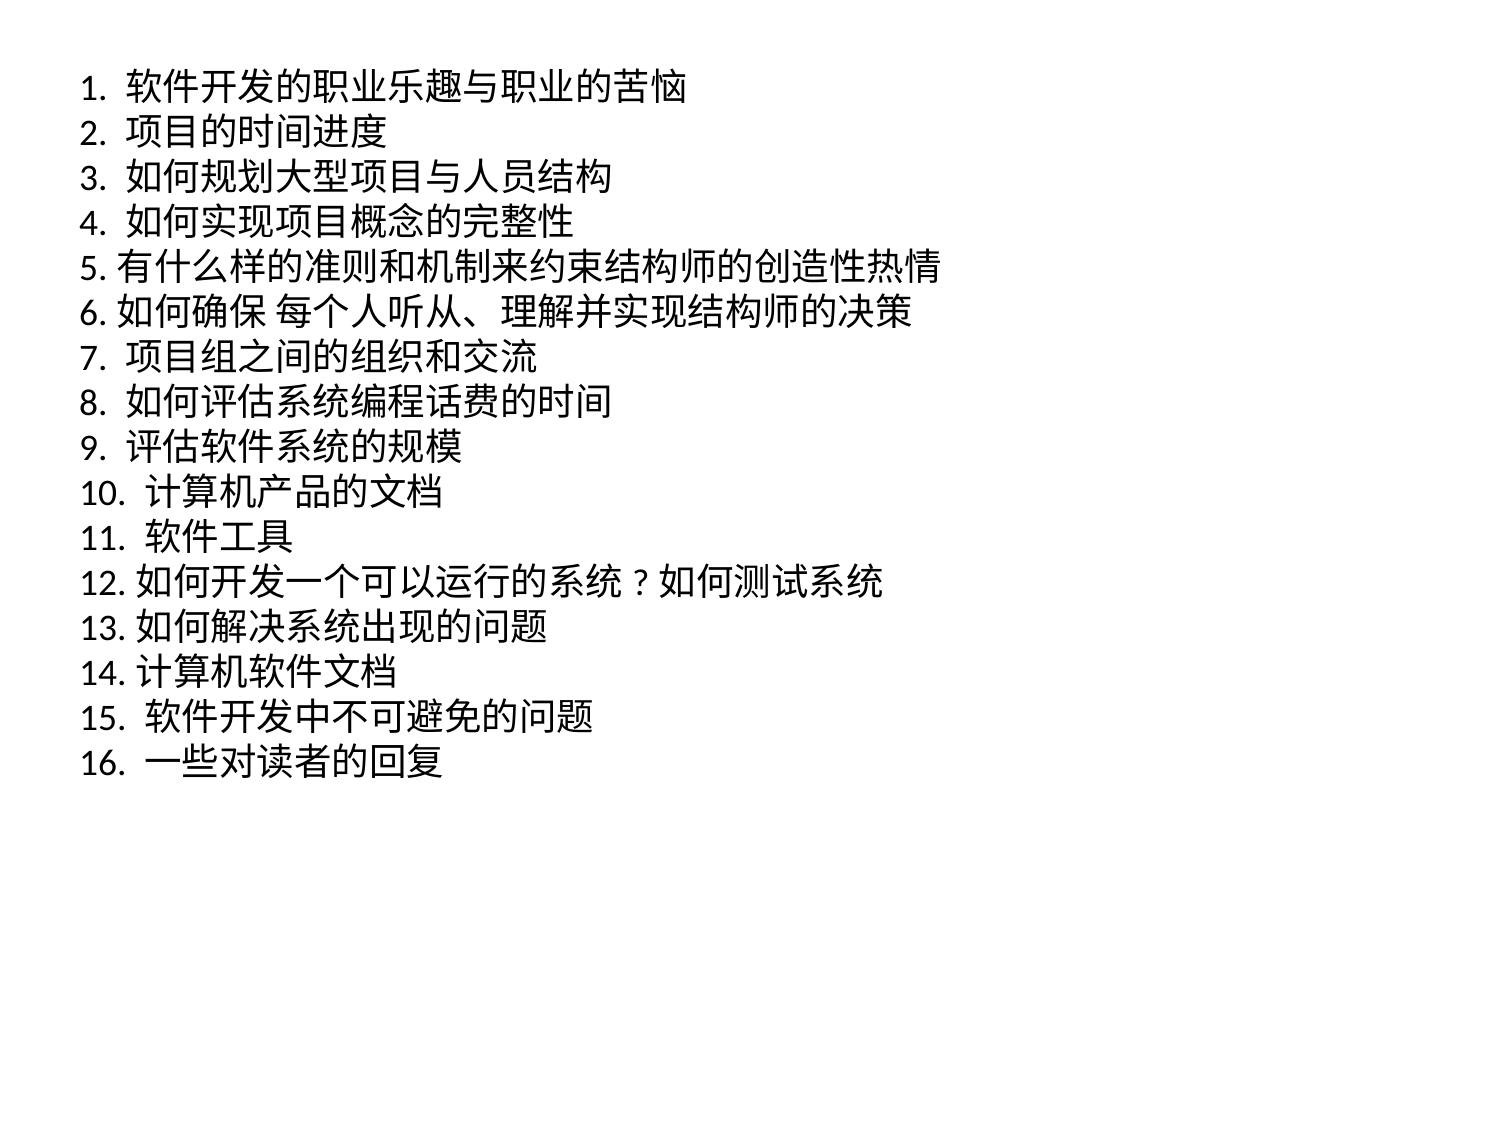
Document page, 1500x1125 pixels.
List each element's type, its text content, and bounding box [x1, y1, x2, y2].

text_box 1. 软件开发的职业乐趣与职业的苦恼 2. 项目的时间进度 3. 如何规划大型项目与人员结构 4. 如何实现项目概念的完整性 5.有什么样的准则和机制来约束结构师的创造性热情 6.如何确保 每个人听从、理解并实现结构师的决策 7. 项目组之间的组织和交流 8. 如何评估系统编程话费的时间 9. 评估软件系统的规模 10. 计算机产品的文档 11. 软件工具 12.如何开发一个可以运行的系统?如何测试系统 13.如何解决系统出现的问题 14.计算机软件文档 15. 软件开发中不可避免的问题 16. 一些对读者的回复 [64, 55, 1459, 791]
